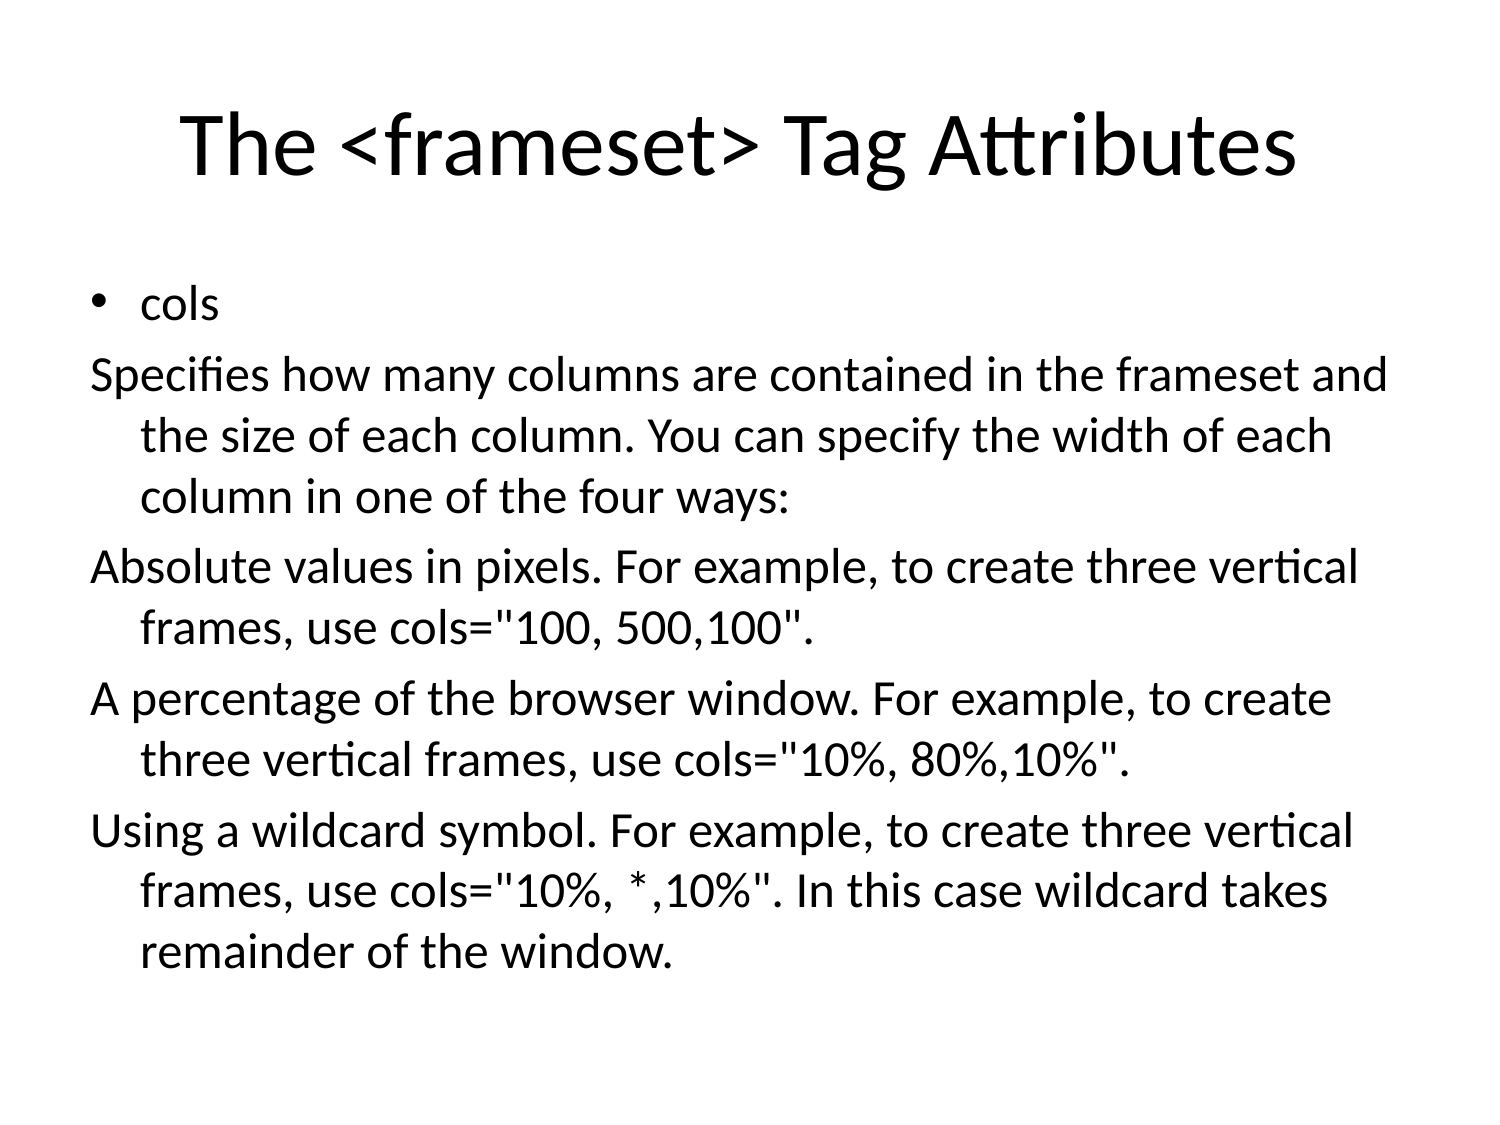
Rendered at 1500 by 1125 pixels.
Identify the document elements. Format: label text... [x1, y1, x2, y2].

title The <frameset> Tag Attributes [75, 45, 1425, 233]
list cols Specifies how many columns are contained in the frameset and the size of each column. You can specify the width of each column in one of the four ways: Absolute values in pixels. For example, to create three vertical frames, use cols="100, 500,100". A percentage of the browser window. For example, to create three vertical frames, use cols="10%, 80%,10%". Using a wildcard symbol. For example, to create three vertical frames, use cols="10%, *,10%". In this case wildcard takes remainder of the window. [75, 262, 1425, 1005]
